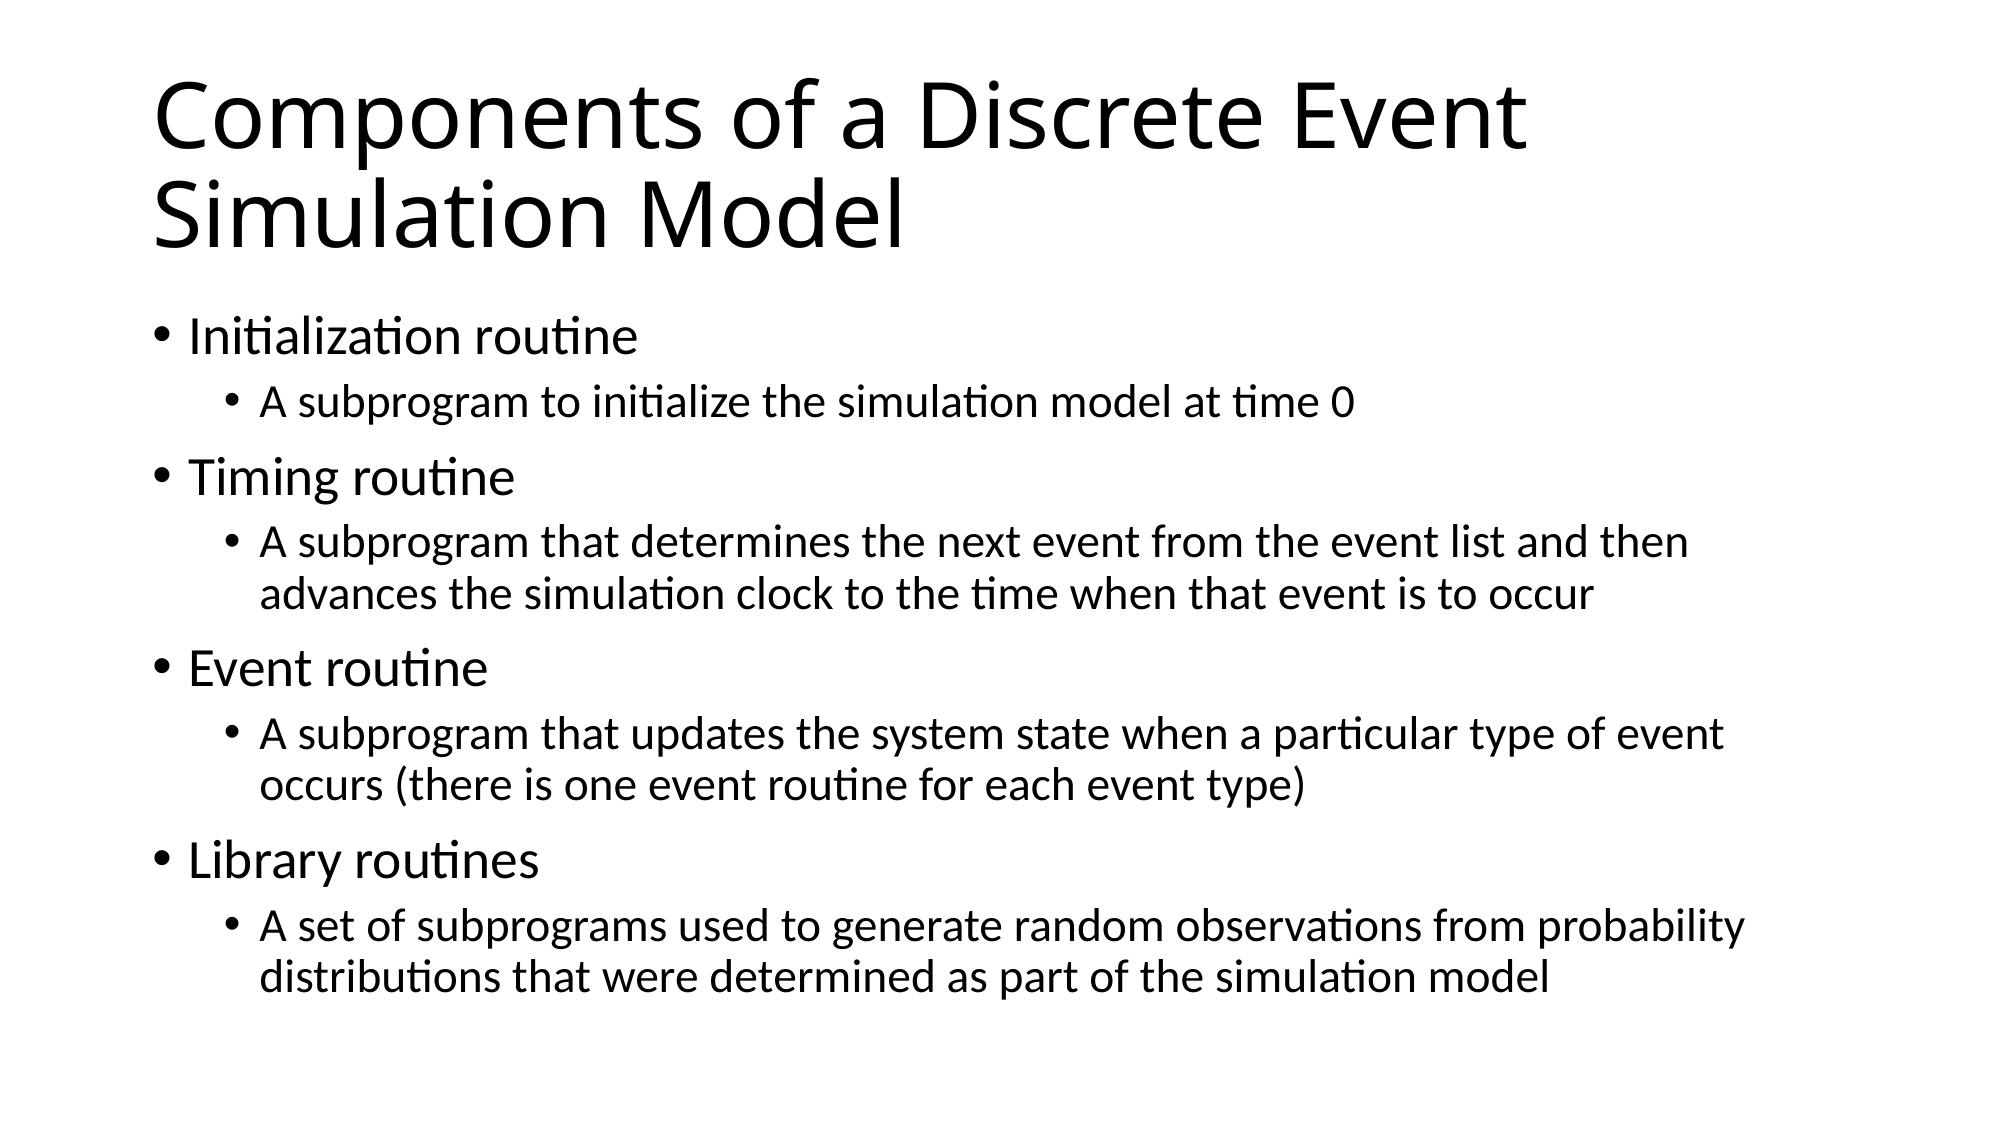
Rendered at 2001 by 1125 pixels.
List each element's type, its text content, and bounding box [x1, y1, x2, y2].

list Initialization routine A subprogram to initialize the simulation model at time 0 Timing routine A subprogram that determines the next event from the event list and then advances the simulation clock to the time when that event is to occur Event routine A subprogram that updates the system state when a particular type of event occurs (there is one event routine for each event type) Library routines A set of subprograms used to generate random observations from probability distributions that were determined as part of the simulation model [137, 299, 1863, 1014]
title Components of a Discrete Event Simulation Model [137, 59, 1863, 278]
